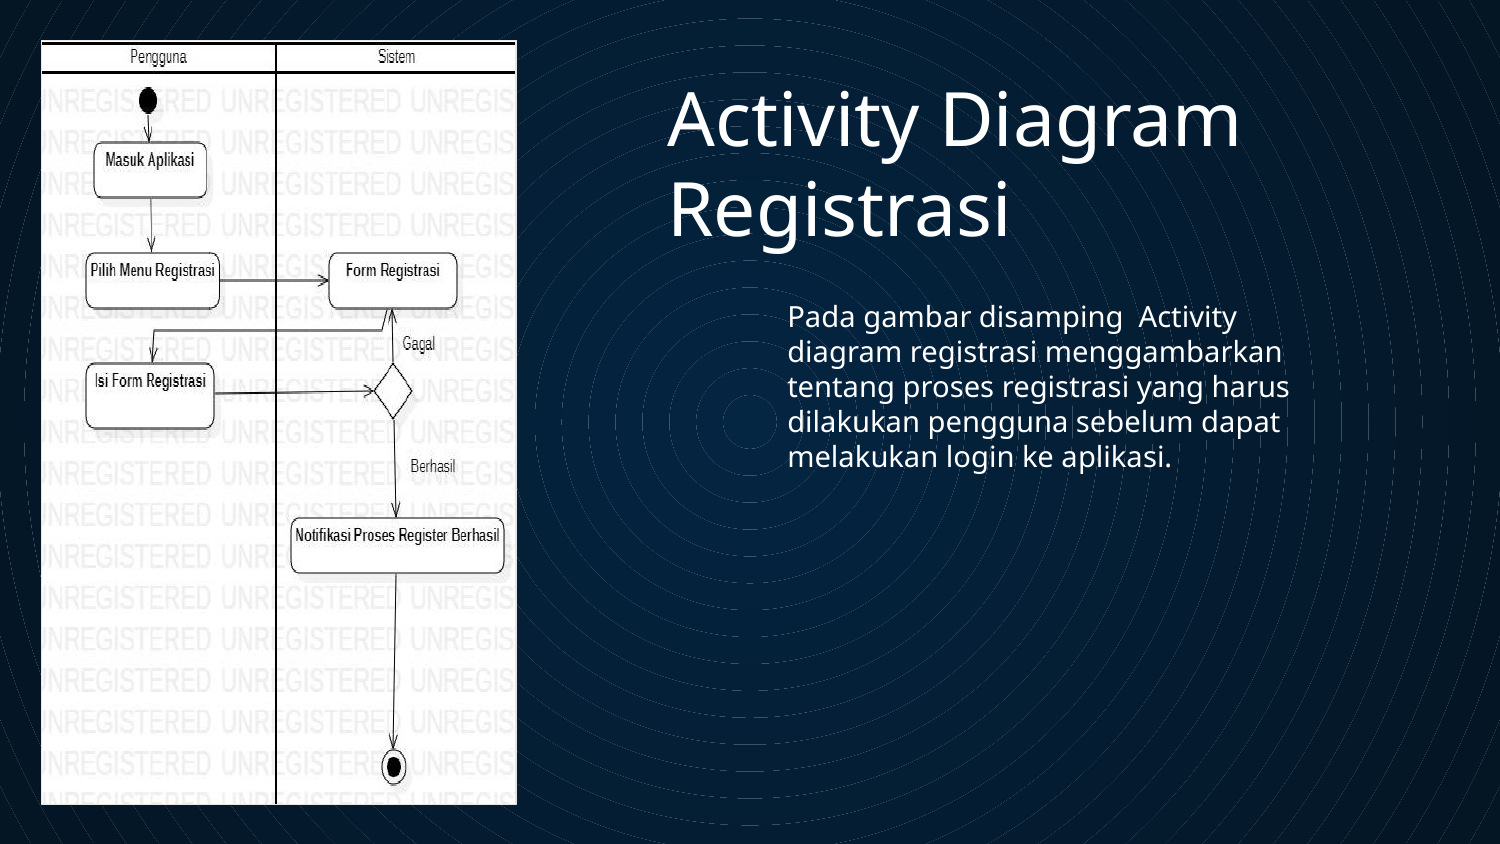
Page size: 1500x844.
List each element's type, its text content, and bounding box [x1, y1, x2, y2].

subtitle Pada gambar disamping Activity diagram registrasi menggambarkan tentang proses registrasi yang harus dilakukan pengguna sebelum dapat melakukan login ke aplikasi. [772, 283, 1370, 684]
title Activity Diagram Registrasi [754, 59, 1382, 267]
picture [0, 39, 751, 844]
